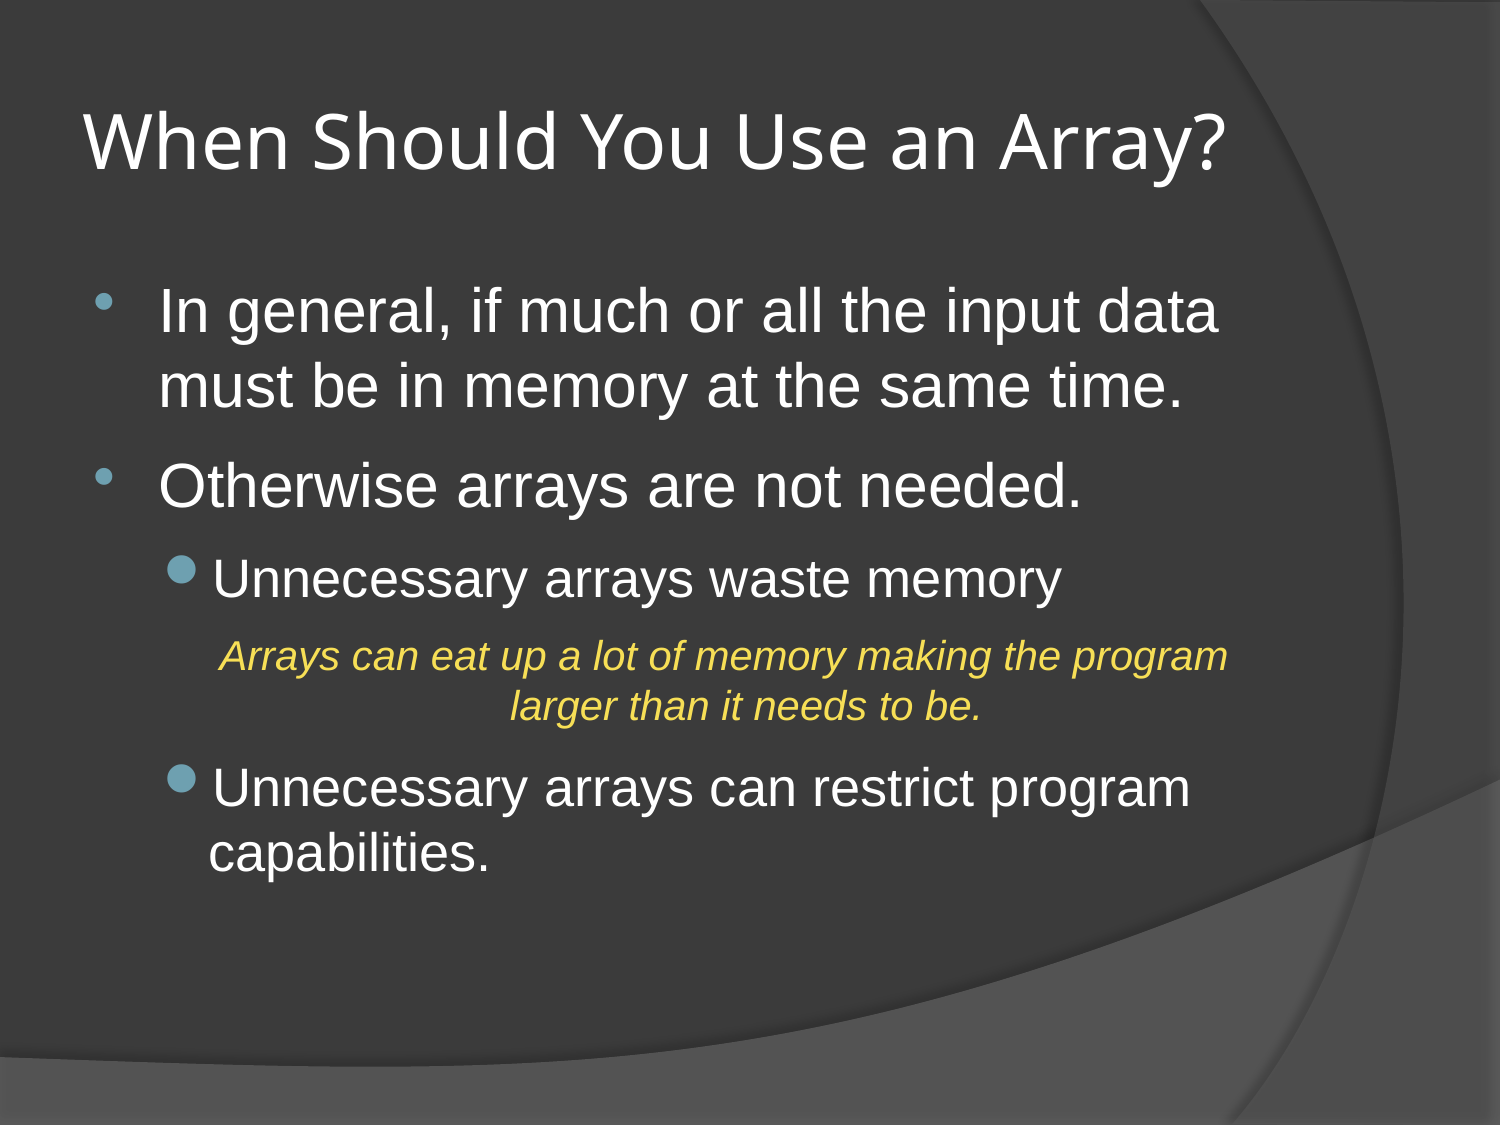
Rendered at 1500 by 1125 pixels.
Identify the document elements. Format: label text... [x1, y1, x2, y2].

list In general, if much or all the input data must be in memory at the same time. Otherwise arrays are not needed. Unnecessary arrays waste memory Arrays can eat up a lot of memory making the program larger than it needs to be. Unnecessary arrays can restrict program capabilities. [75, 262, 1300, 1005]
title When Should You Use an Array? [75, 45, 1300, 233]
